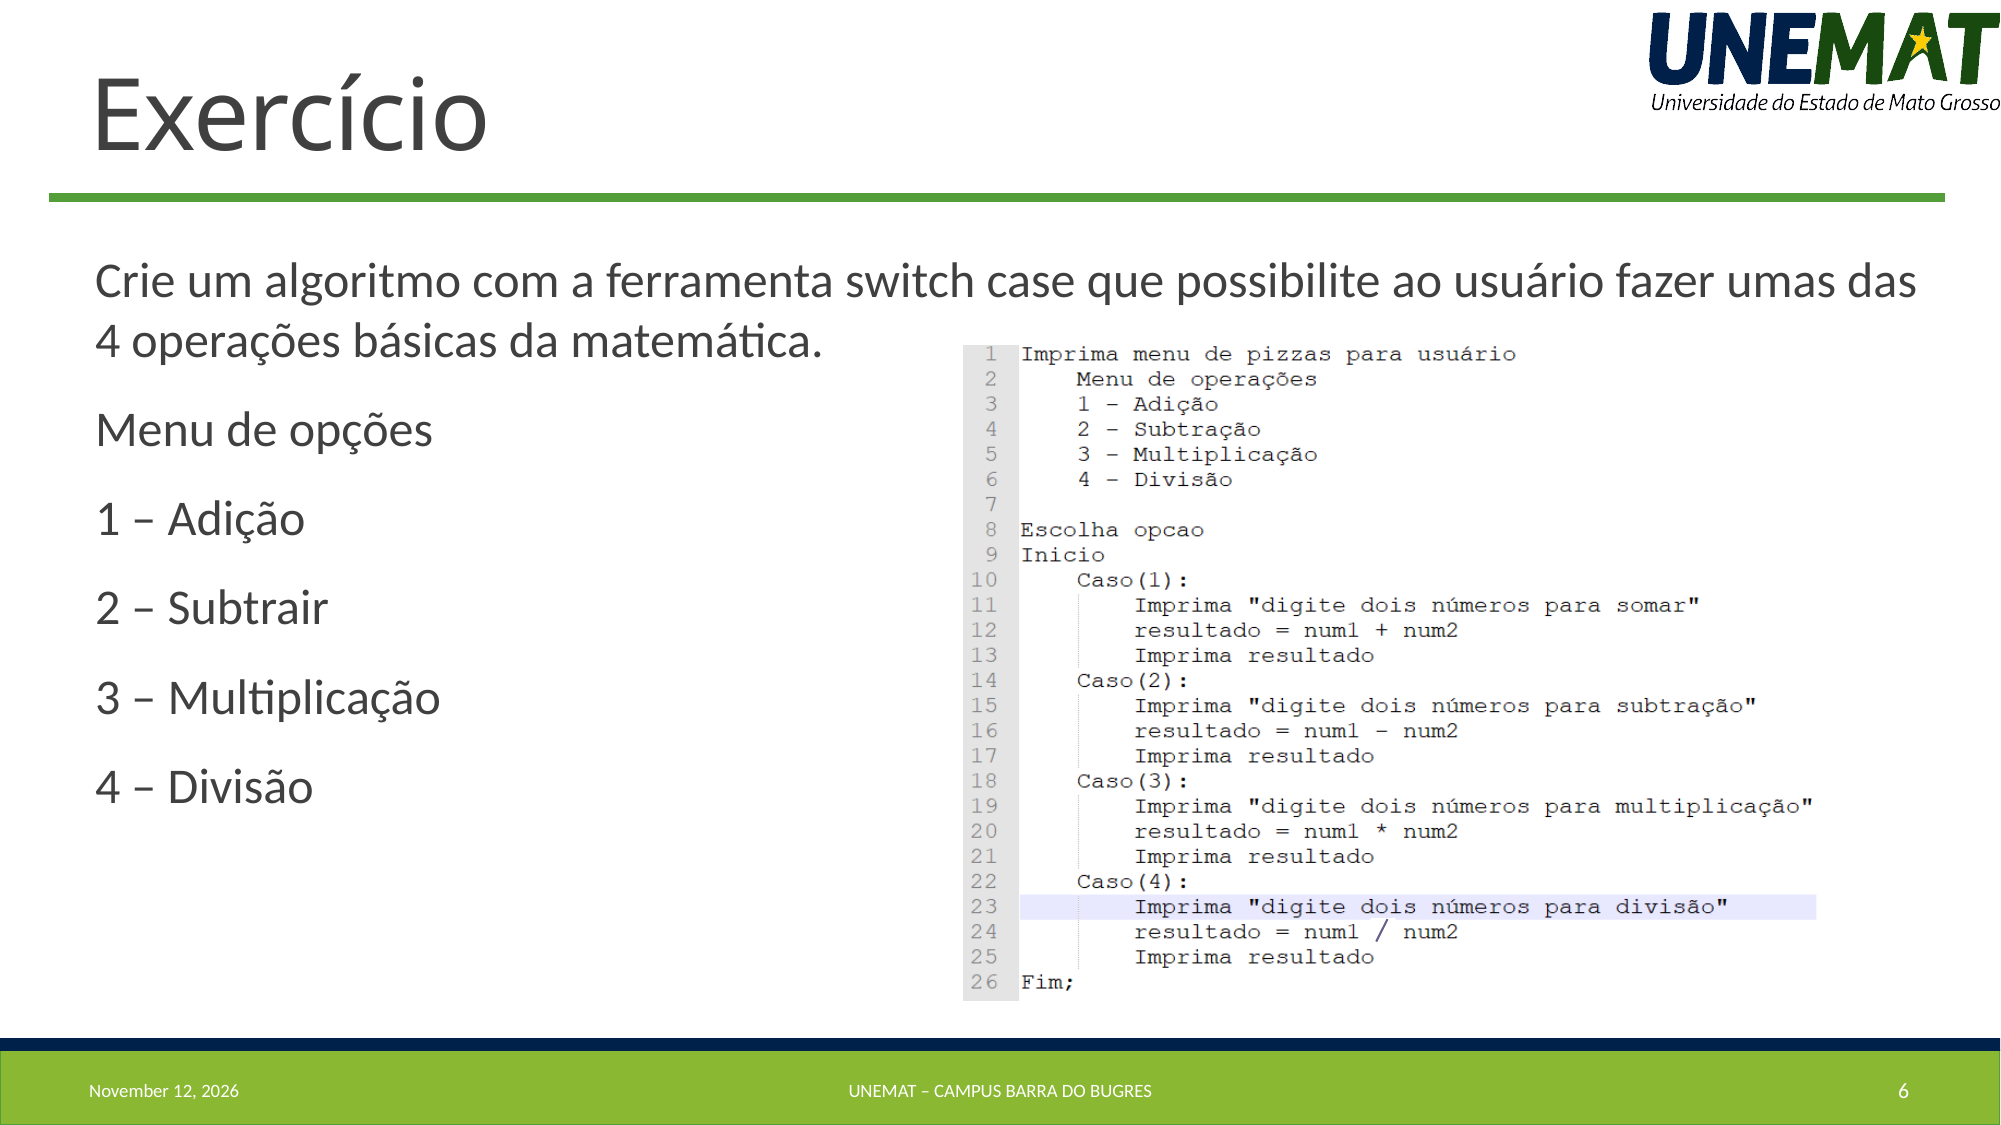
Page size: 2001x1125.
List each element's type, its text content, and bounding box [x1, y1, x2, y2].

picture [1632, 0, 2001, 136]
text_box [962, 345, 1817, 1002]
list Crie um algoritmo com a ferramenta switch case que possibilite ao usuário fazer umas das 4 operações básicas da matemática. Menu de opções 1 – Adição 2 – Subtrair 3 – Multiplicação 4 – Divisão [74, 239, 1924, 1001]
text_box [1375, 918, 1388, 942]
slide_number 6 [1708, 1059, 1925, 1120]
title Exercício [74, 47, 1633, 179]
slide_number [74, 1059, 480, 1120]
footer UNEMAT – Campus barra do bugres [604, 1059, 1396, 1120]
